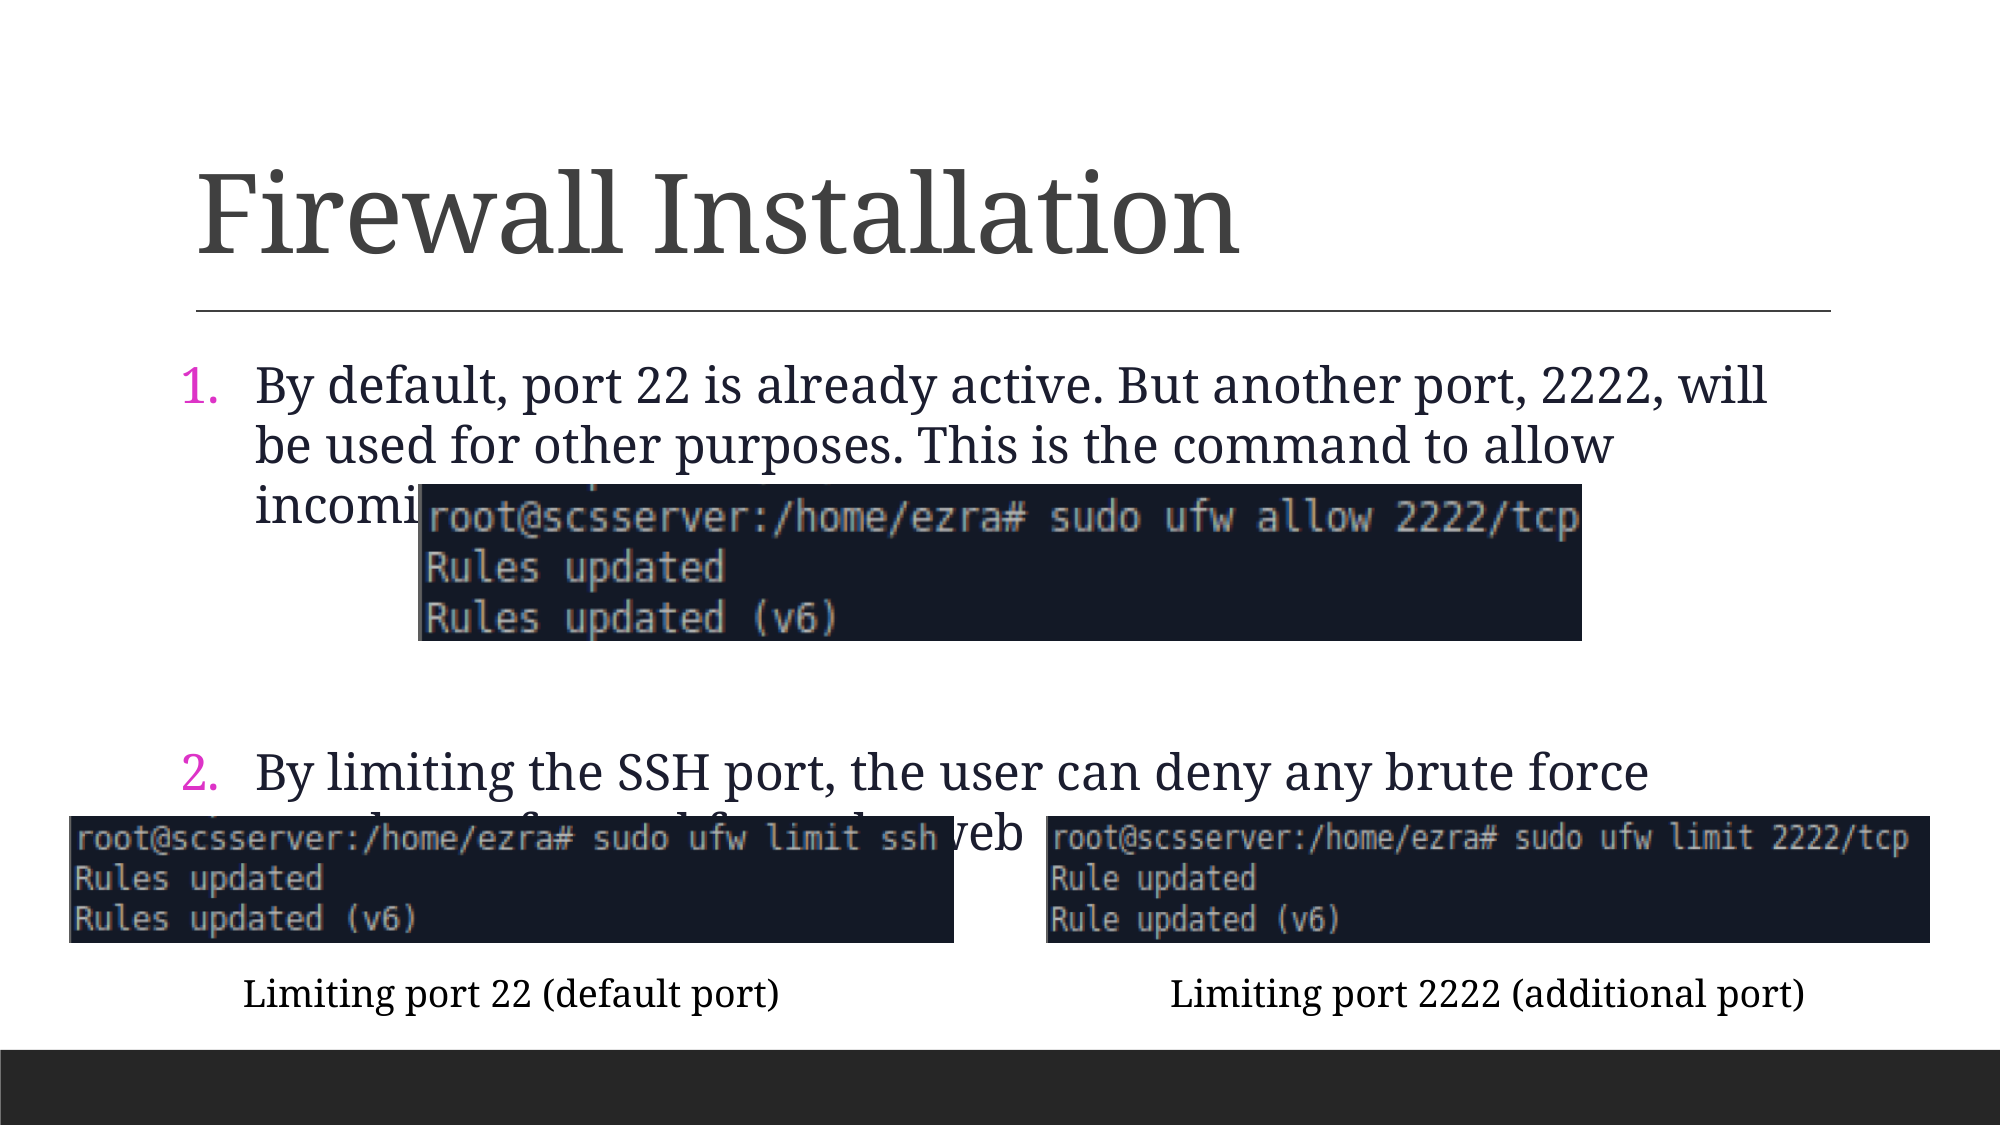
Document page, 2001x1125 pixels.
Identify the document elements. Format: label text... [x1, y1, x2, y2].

picture [1045, 816, 1931, 944]
list By default, port 22 is already active. But another port, 2222, will be used for other purposes. This is the command to allow incoming SSH through the port. By limiting the SSH port, the user can deny any brute force attacks performed from the web [180, 345, 1830, 963]
picture [69, 816, 954, 944]
text_box Limiting port 22 (default port) [199, 962, 825, 1023]
title Firewall Installation [180, 47, 1830, 285]
picture [417, 484, 1582, 641]
text_box Limiting port 2222 (additional port) [988, 962, 1989, 1023]
